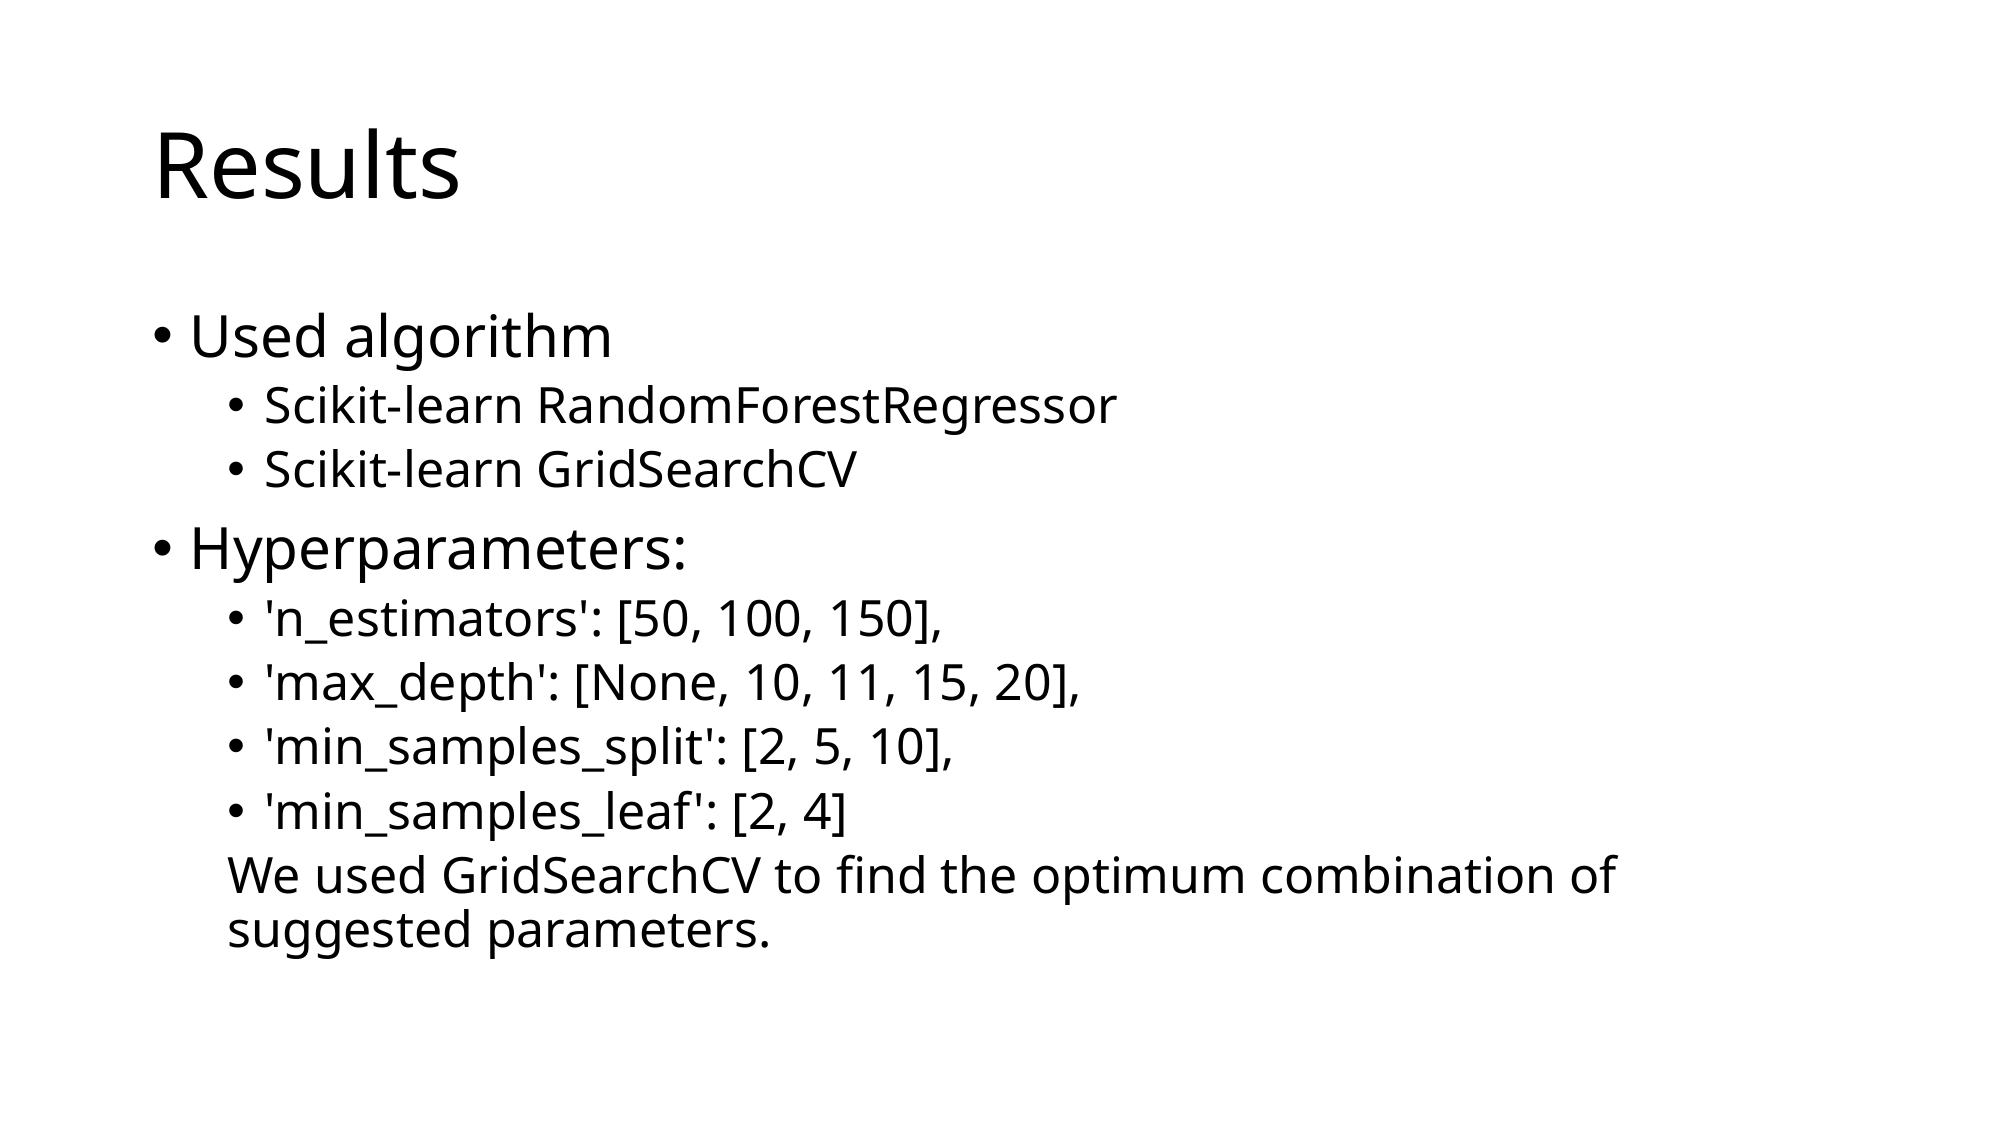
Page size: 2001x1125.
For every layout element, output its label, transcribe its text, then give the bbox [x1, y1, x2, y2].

title Results [137, 59, 1863, 278]
list Used algorithm Scikit-learn RandomForestRegressor Scikit-learn GridSearchCV Hyperparameters: 'n_estimators': [50, 100, 150], 'max_depth': [None, 10, 11, 15, 20], 'min_samples_split': [2, 5, 10], 'min_samples_leaf': [2, 4] We used GridSearchCV to find the optimum combination of suggested parameters. [137, 299, 1863, 1014]
